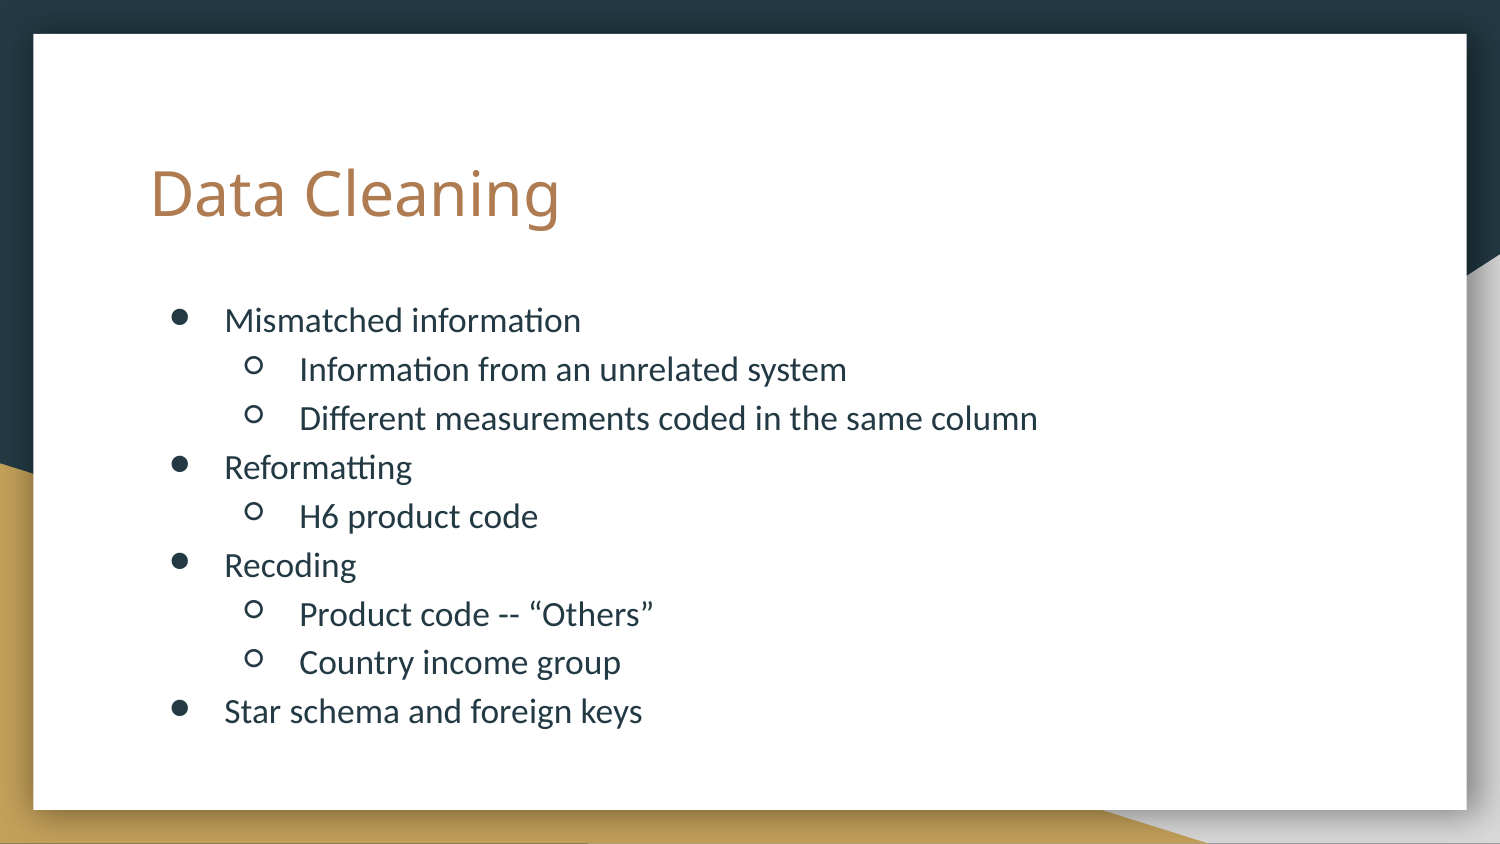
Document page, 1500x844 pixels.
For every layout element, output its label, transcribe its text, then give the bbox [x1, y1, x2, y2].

title Data Cleaning [134, 138, 1366, 275]
list Mismatched information Information from an unrelated system Different measurements coded in the same column Reformatting H6 product code Recoding Product code -- “Others” Country income group Star schema and foreign keys [134, 275, 1366, 678]
